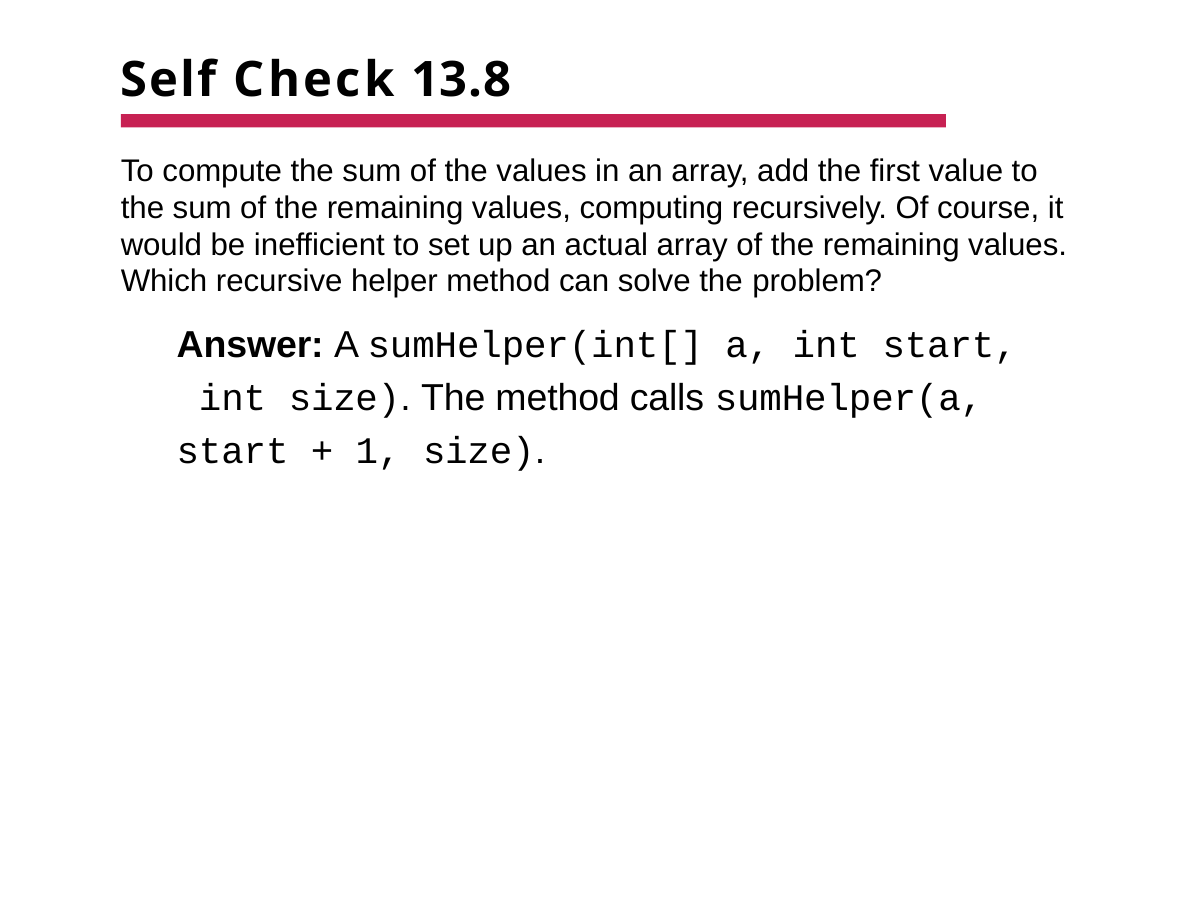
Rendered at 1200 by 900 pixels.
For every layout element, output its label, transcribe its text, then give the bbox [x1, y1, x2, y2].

title Self Check 13.8 [118, 47, 1082, 151]
list To compute the sum of the values in an array, add the first value to the sum of the remaining values, computing recursively. Of course, it would be inefficient to set up an actual array of the remaining values. Which recursive helper method can solve the problem? Answer: A sumHelper(int[] a, int start, int size). The method calls sumHelper(a, start + 1, size). [118, 151, 1082, 659]
